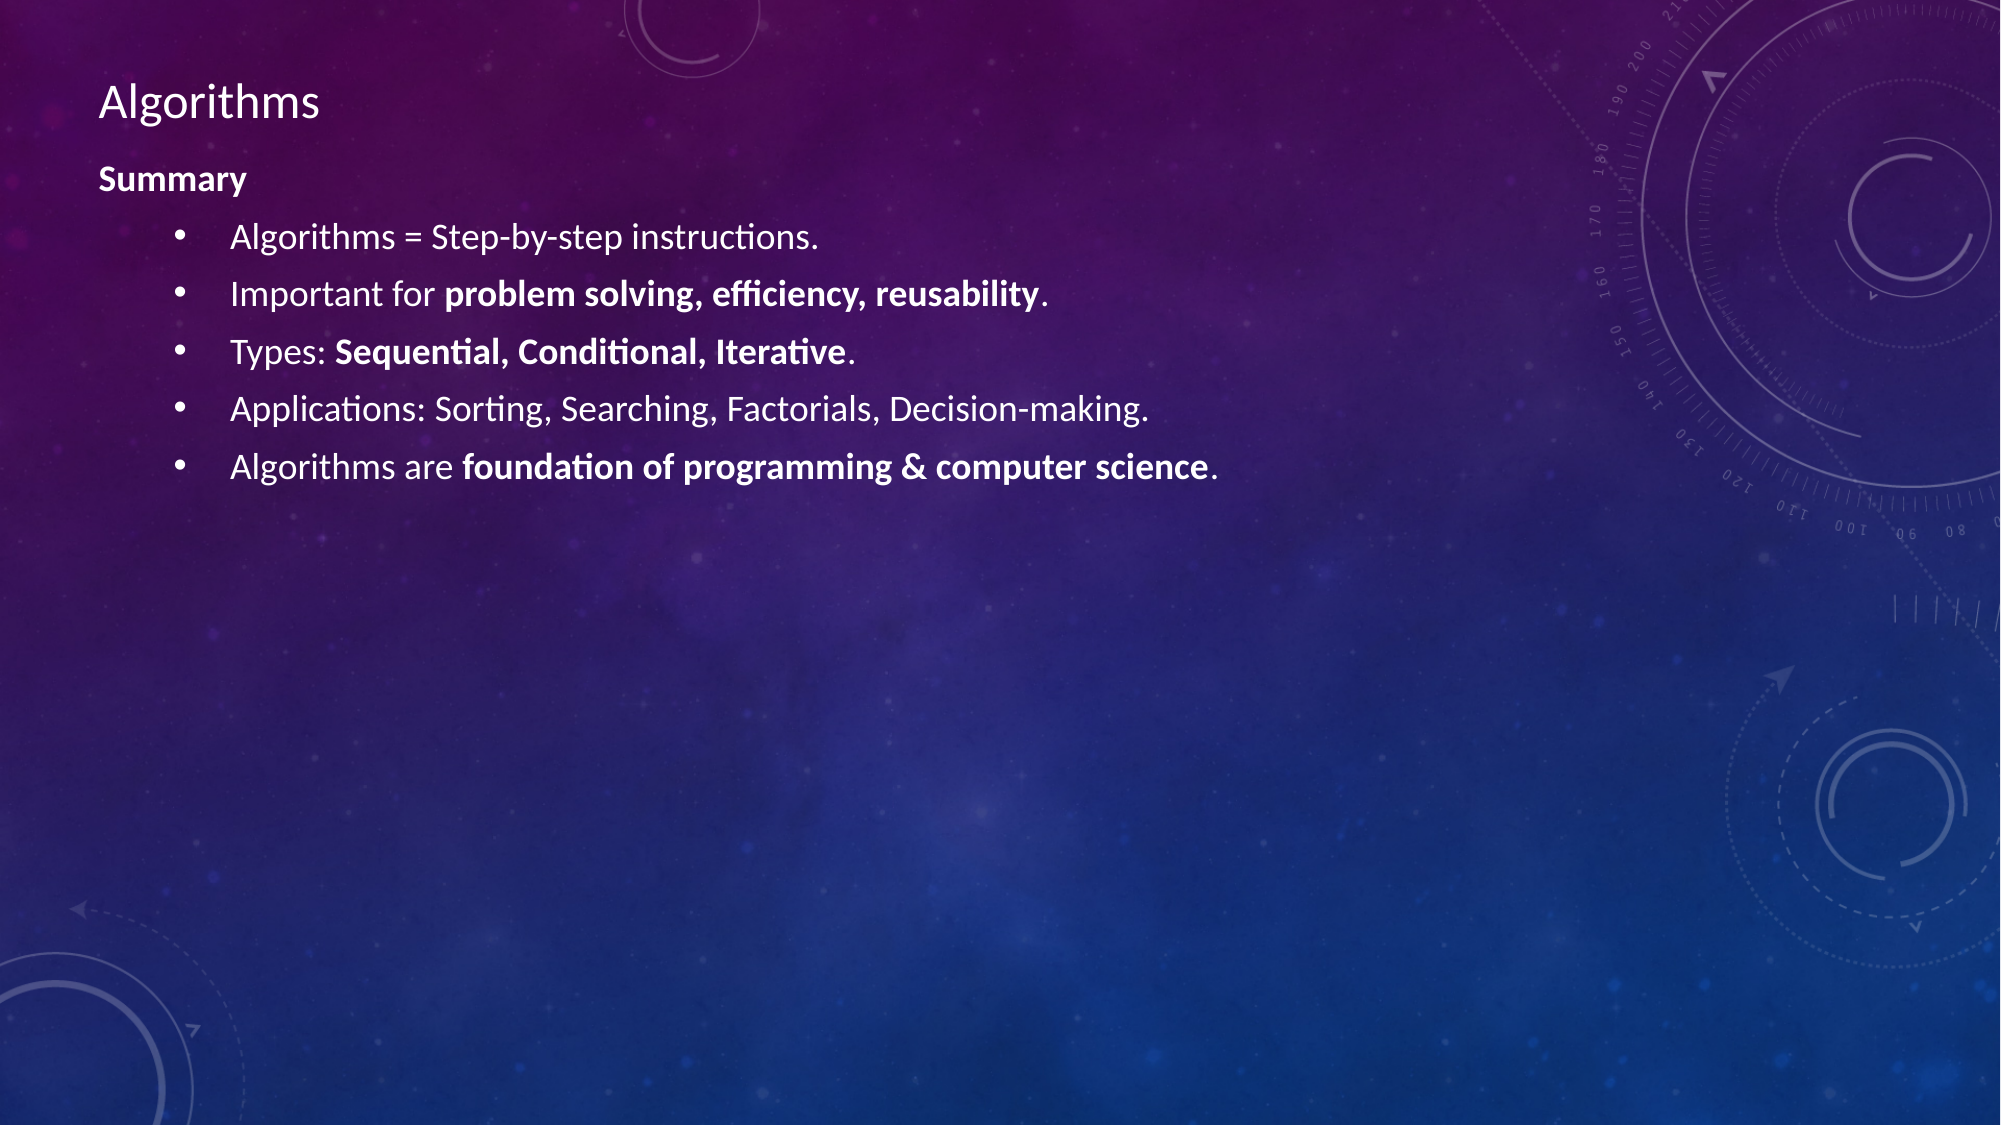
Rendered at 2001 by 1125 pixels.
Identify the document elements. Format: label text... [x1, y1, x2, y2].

text_box Summary Algorithms = Step-by-step instructions. Important for problem solving, efficiency, reusability. Types: Sequential, Conditional, Iterative. Applications: Sorting, Searching, Factorials, Decision-making. Algorithms are foundation of programming & computer science. [83, 146, 1887, 494]
text_box Algorithms [83, 60, 1196, 136]
picture [0, 0, 2001, 1125]
